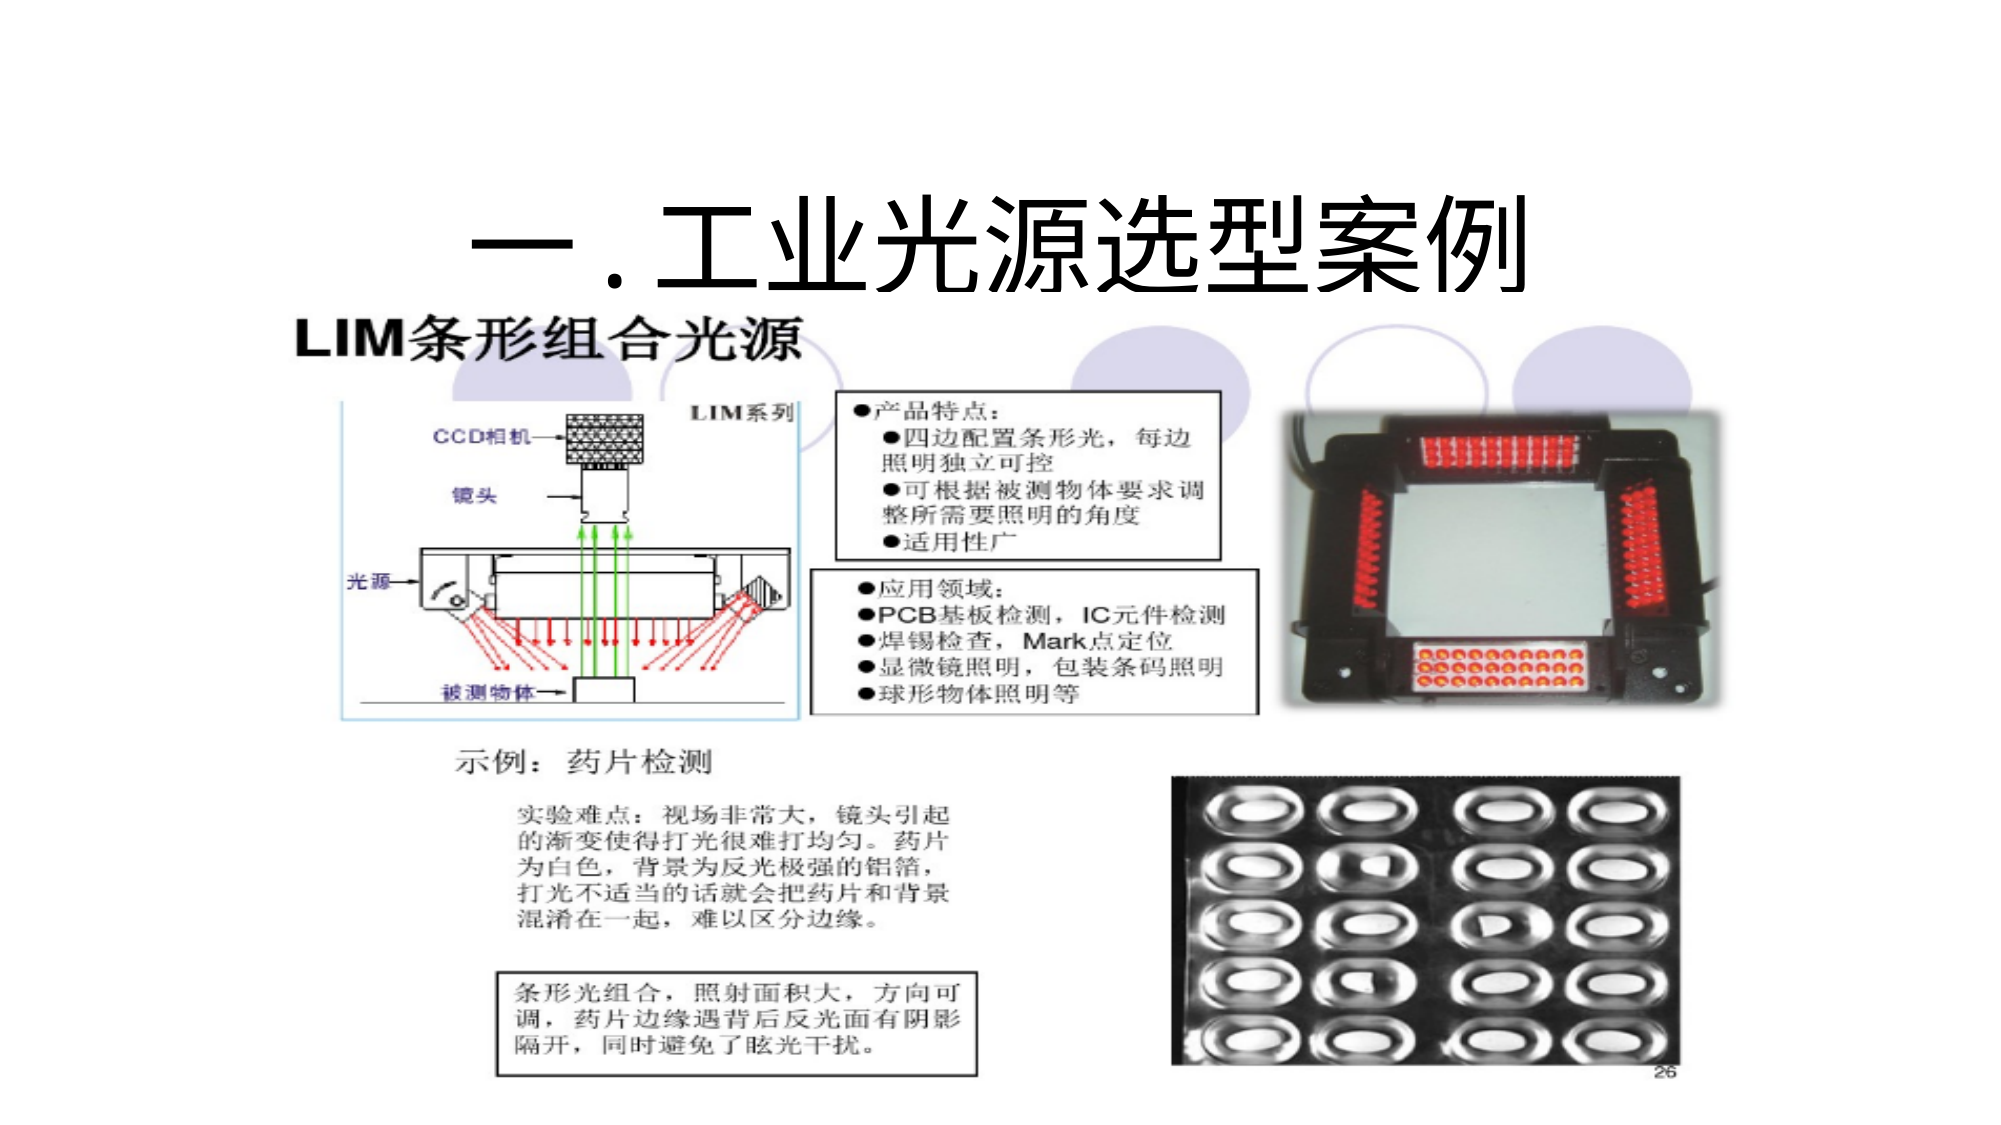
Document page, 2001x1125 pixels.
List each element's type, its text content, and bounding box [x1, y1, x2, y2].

picture [287, 292, 1750, 1116]
title 一.工业光源选型案例 [249, 184, 1750, 319]
